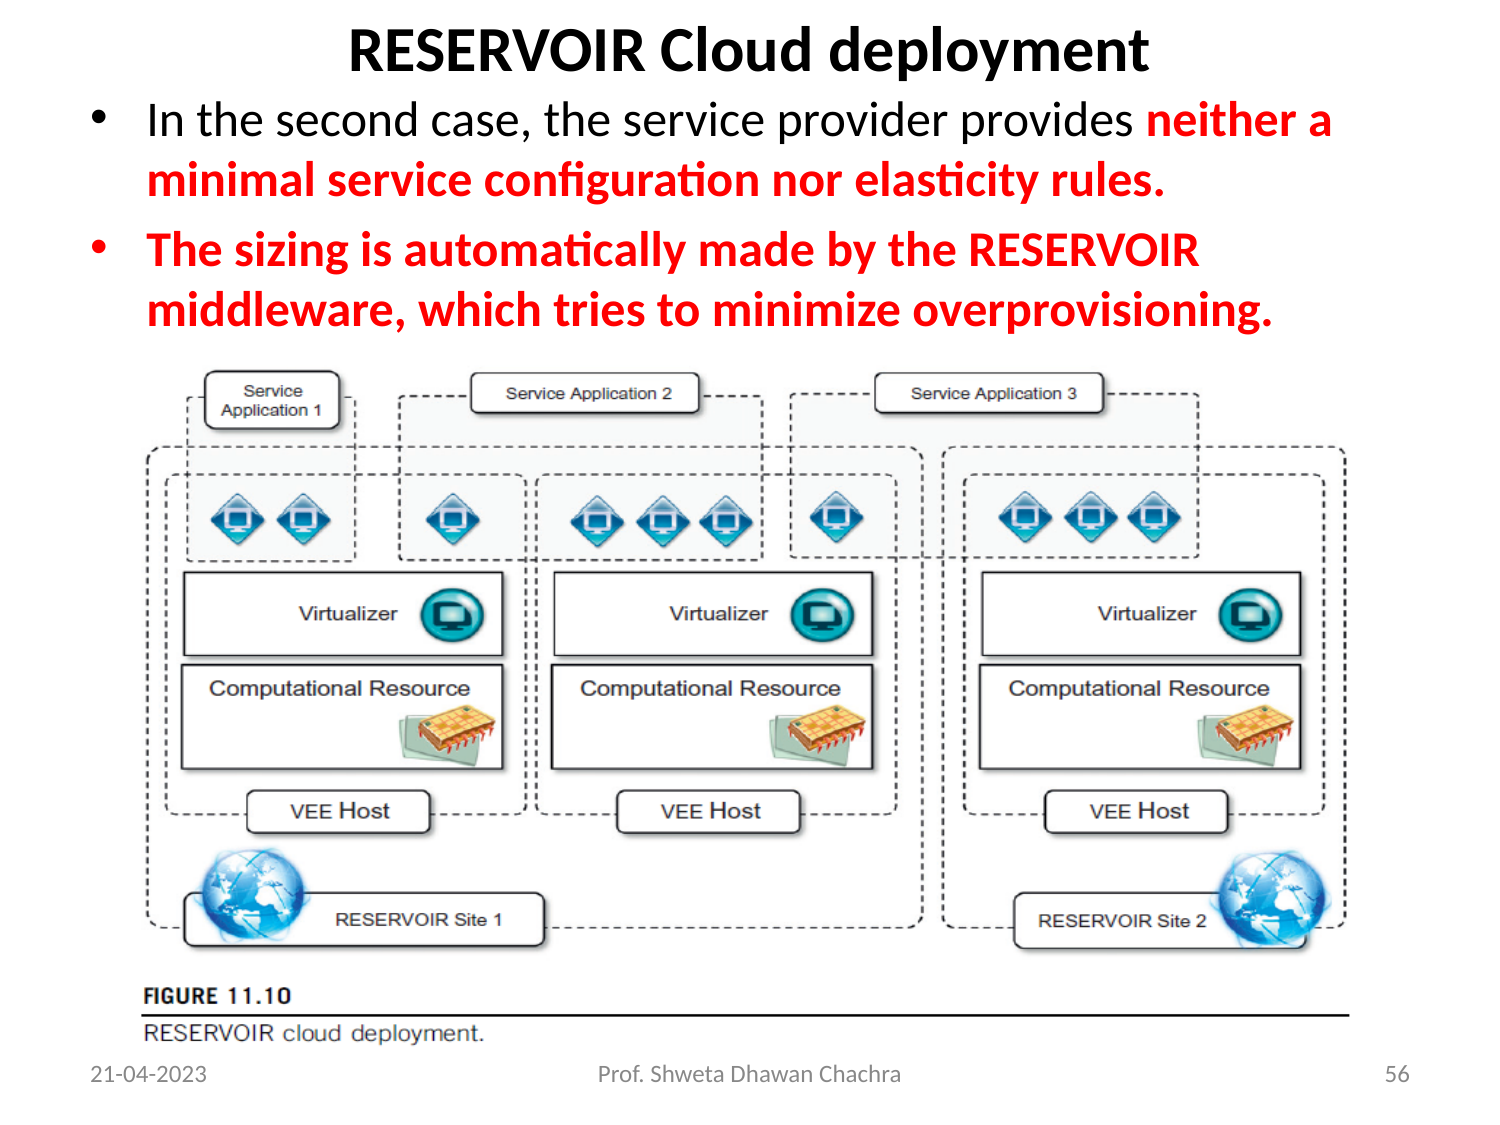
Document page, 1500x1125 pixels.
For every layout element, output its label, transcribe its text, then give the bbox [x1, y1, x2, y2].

picture [76, 352, 1437, 1059]
slide_number ‹#› [1074, 1066, 1425, 1103]
footer Prof. Shweta Dhawan Chachra [512, 1066, 988, 1103]
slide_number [75, 1064, 425, 1103]
list In the second case, the service provider provides neither a minimal service configuration nor elasticity rules. The sizing is automatically made by the RESERVOIR middleware, which tries to minimize overprovisioning. [75, 79, 1425, 352]
title RESERVOIR Cloud deployment [75, 0, 1425, 79]
